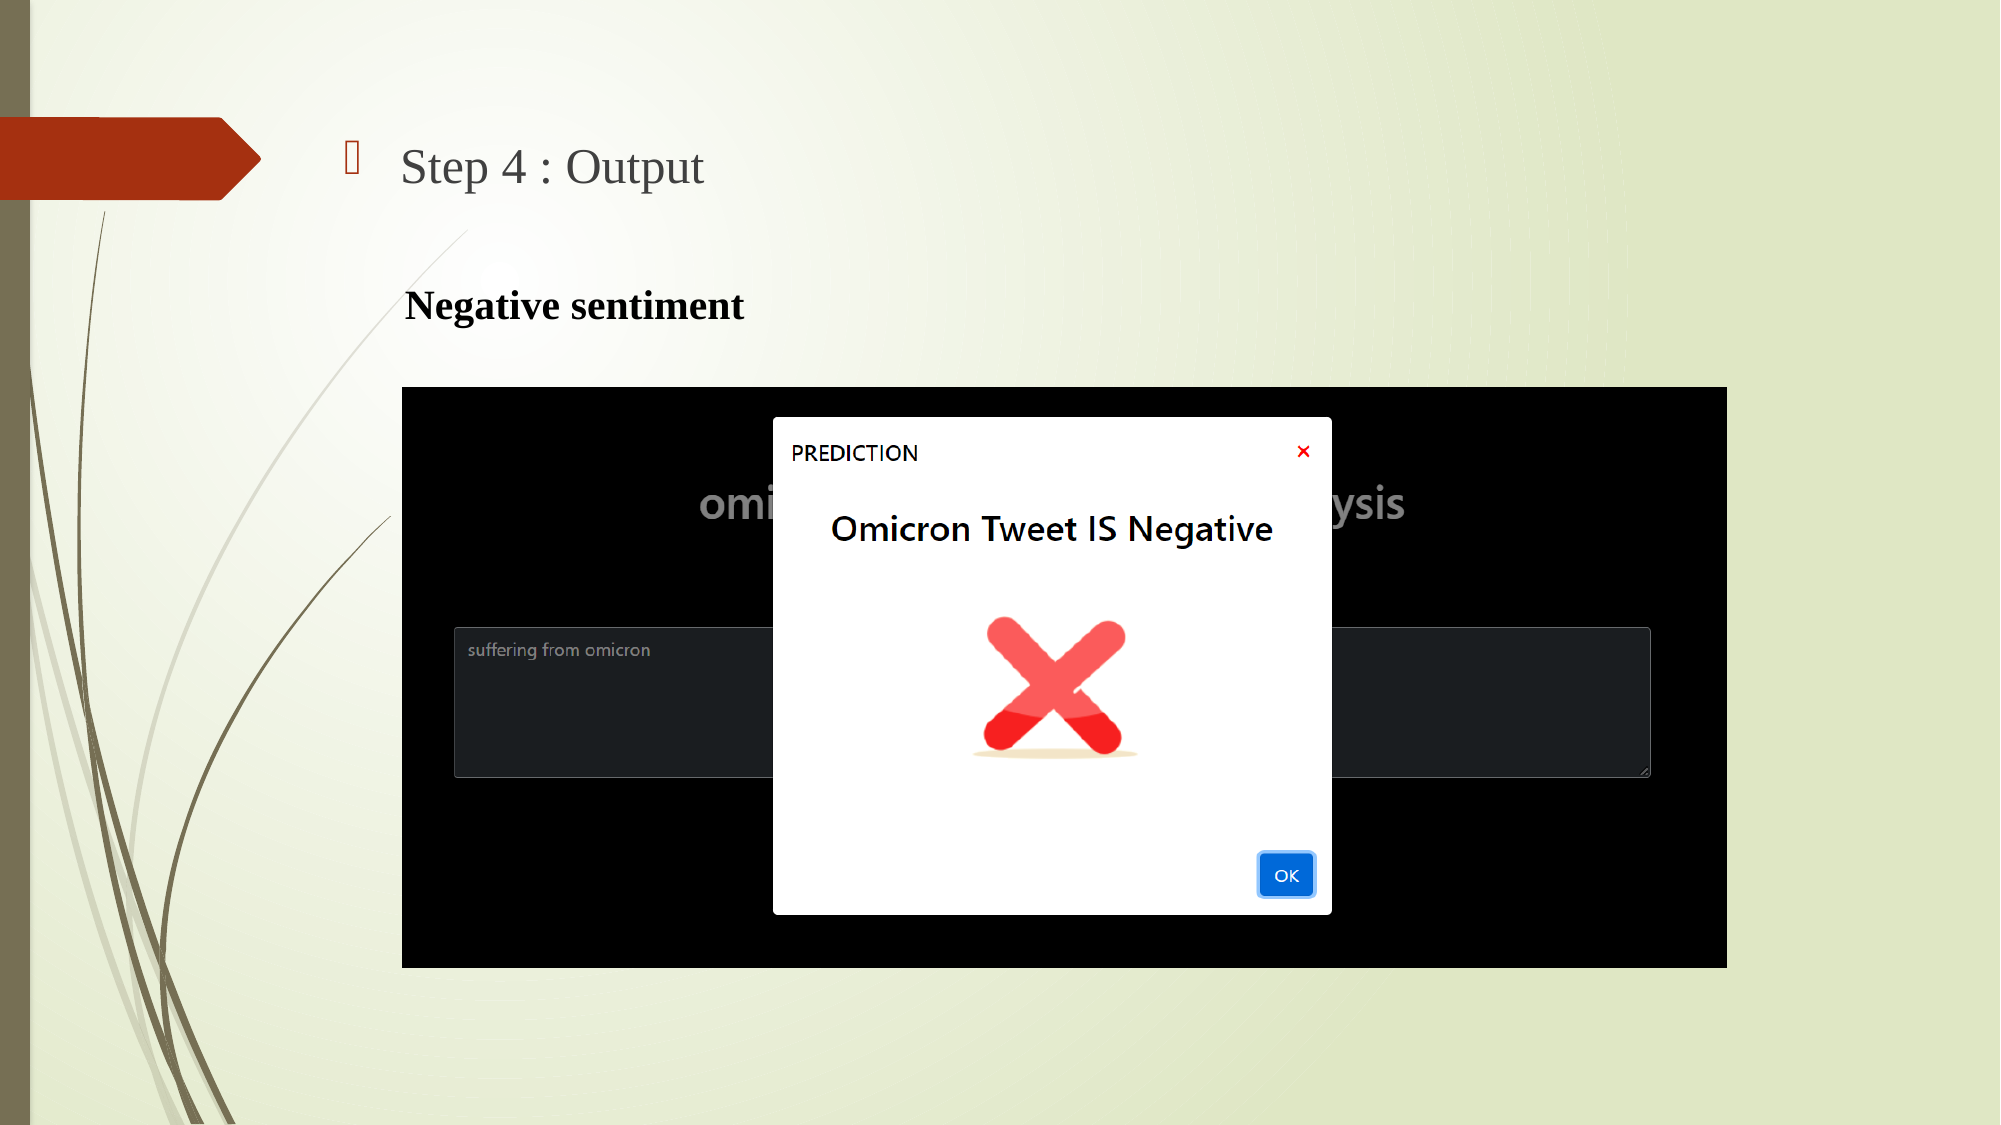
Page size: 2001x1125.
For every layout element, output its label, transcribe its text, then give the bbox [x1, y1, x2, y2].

picture [402, 387, 1727, 968]
list Step 4 : Output [328, 125, 1103, 245]
text_box Negative sentiment [390, 270, 953, 335]
